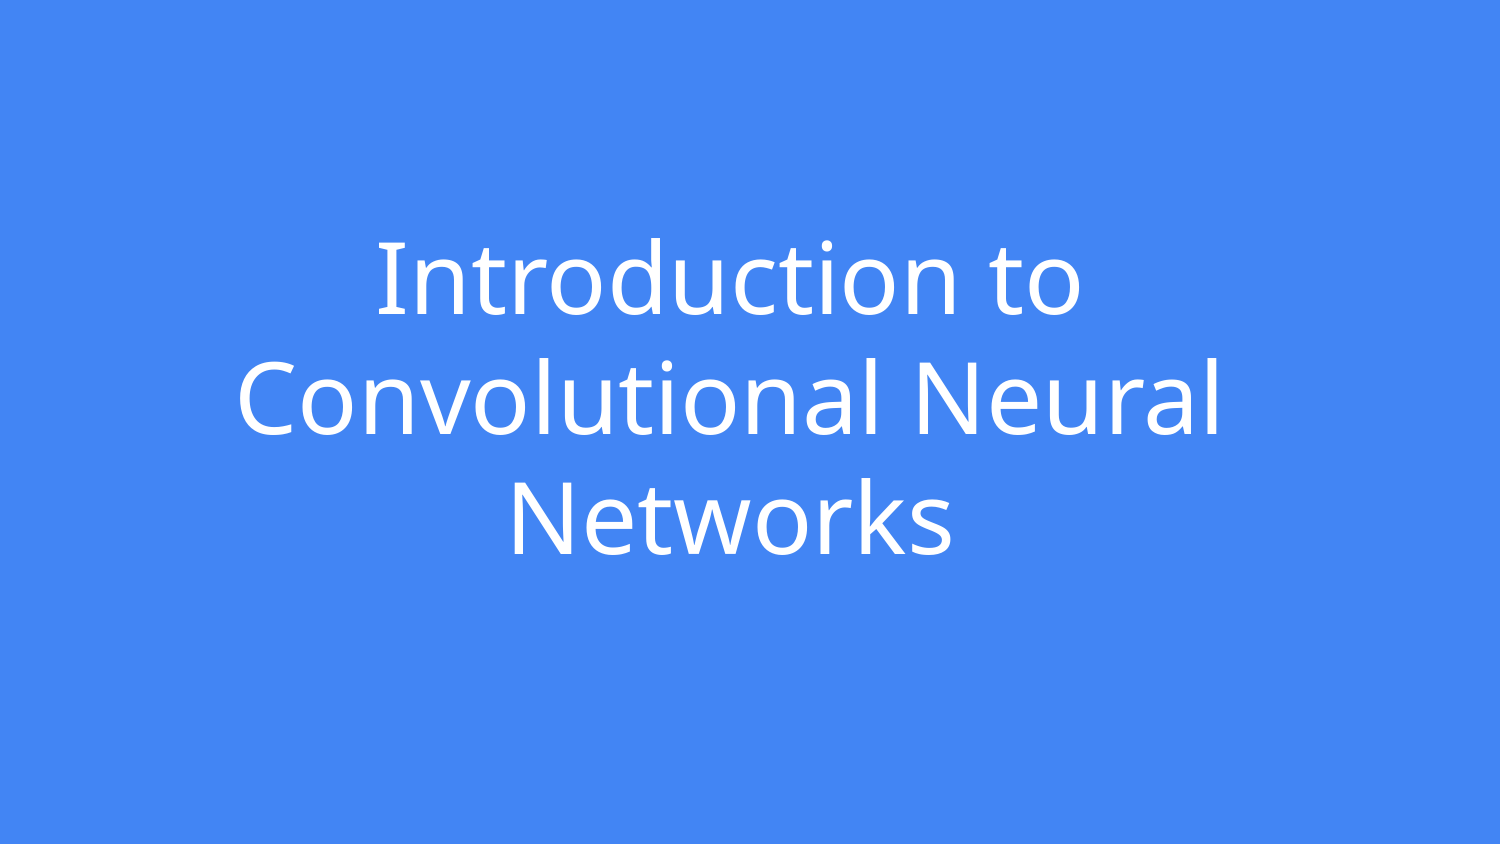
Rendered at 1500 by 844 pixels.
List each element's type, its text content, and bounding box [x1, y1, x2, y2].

title Introduction to Convolutional Neural Networks [219, 58, 1242, 730]
